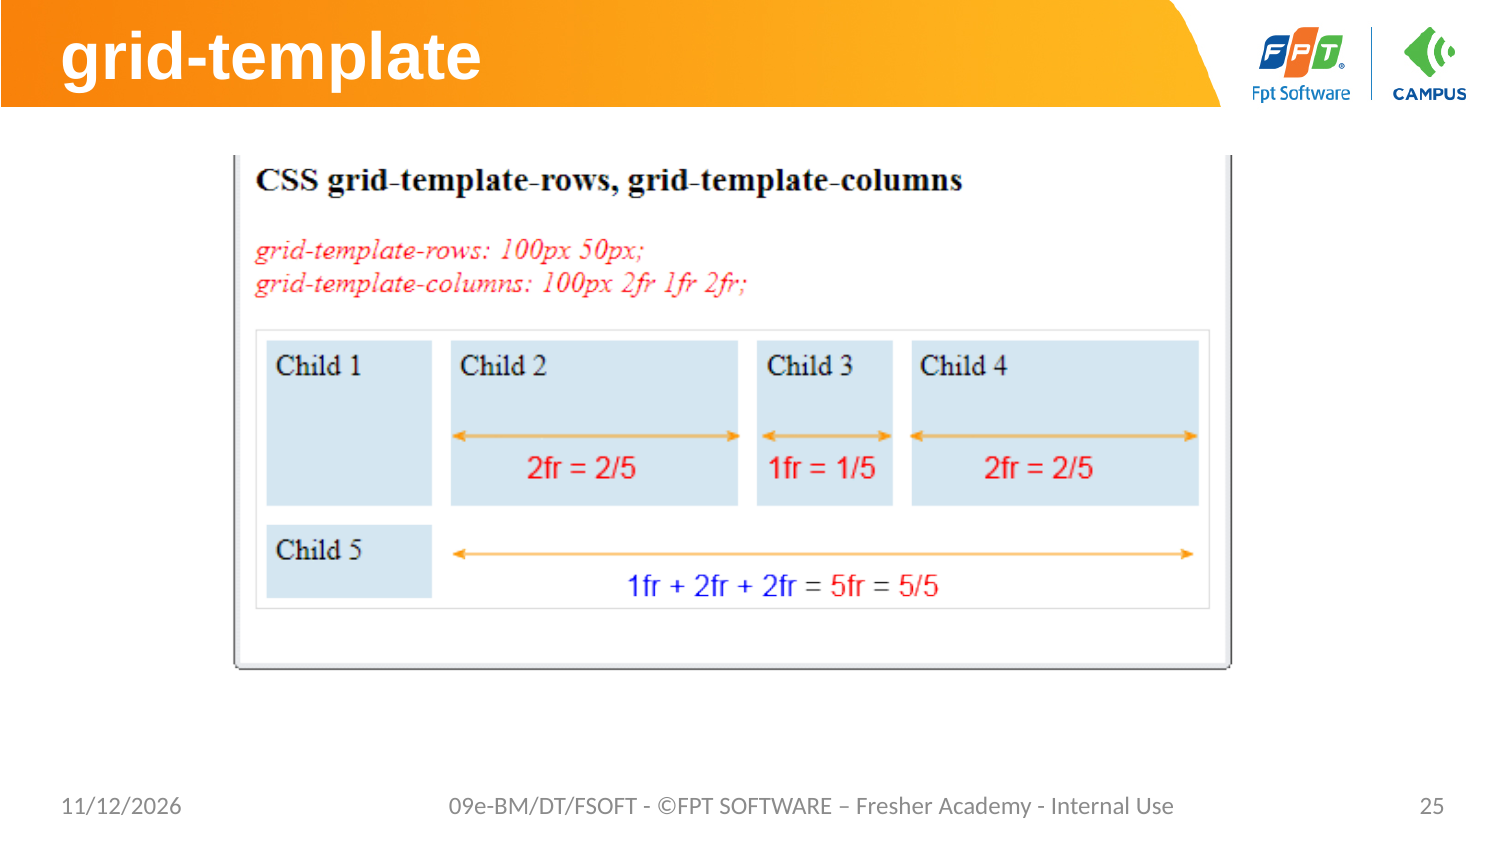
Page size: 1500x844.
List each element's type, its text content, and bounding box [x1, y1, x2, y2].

picture [1, 0, 1499, 844]
slide_number 25 [1350, 782, 1461, 827]
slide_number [45, 782, 270, 827]
title grid-template [45, 0, 1176, 106]
footer 09e-BM/DT/FSOFT - ©FPT SOFTWARE – Fresher Academy - Internal Use [289, 782, 1335, 827]
